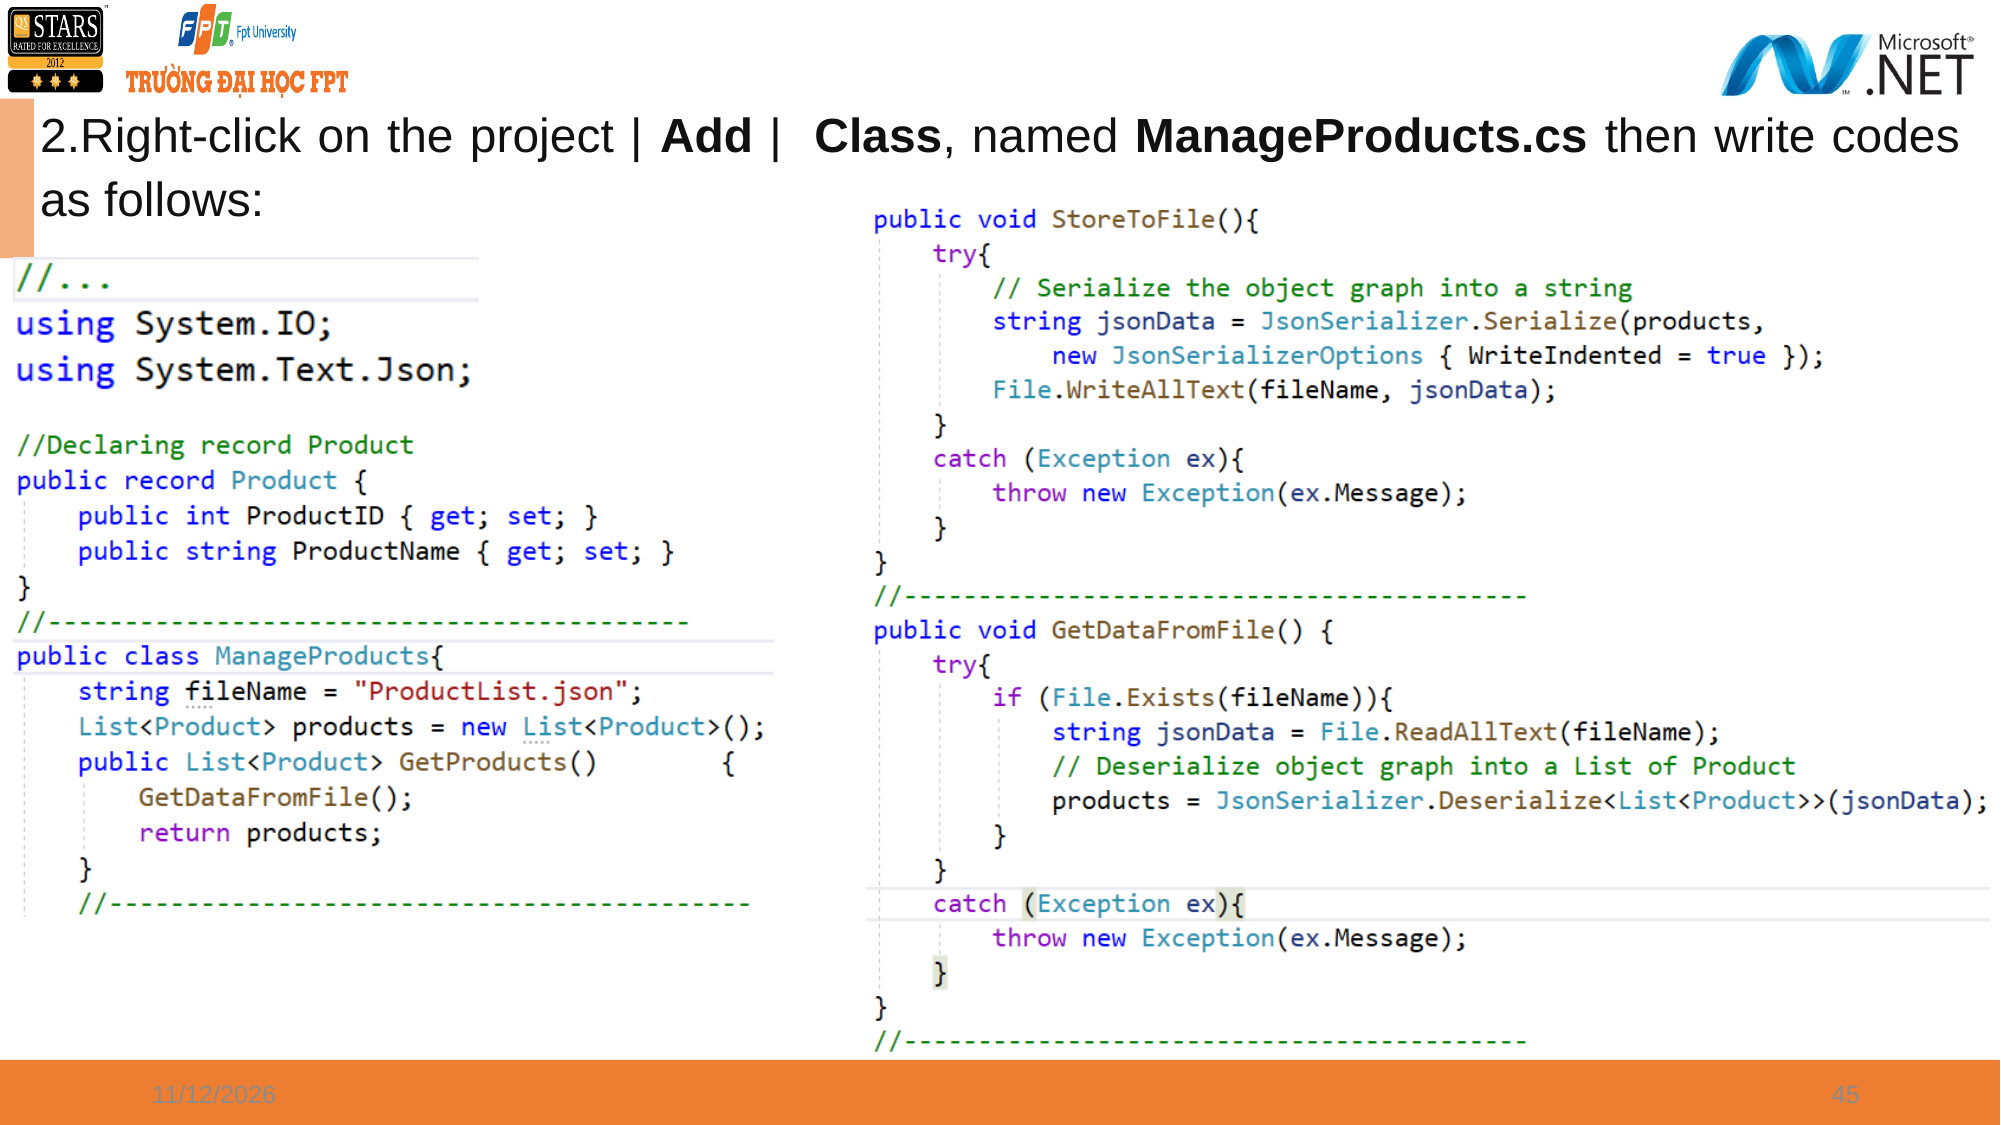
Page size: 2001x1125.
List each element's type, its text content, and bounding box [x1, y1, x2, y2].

picture [866, 203, 1990, 1053]
text_box 2.Right-click on the project | Add | Class, named ManageProducts.cs then write codes as follows: [25, 91, 1975, 233]
picture [13, 257, 480, 394]
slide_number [137, 1063, 588, 1123]
picture [13, 421, 774, 917]
slide_number 45 [1424, 1063, 1875, 1123]
picture [1685, 0, 2001, 129]
